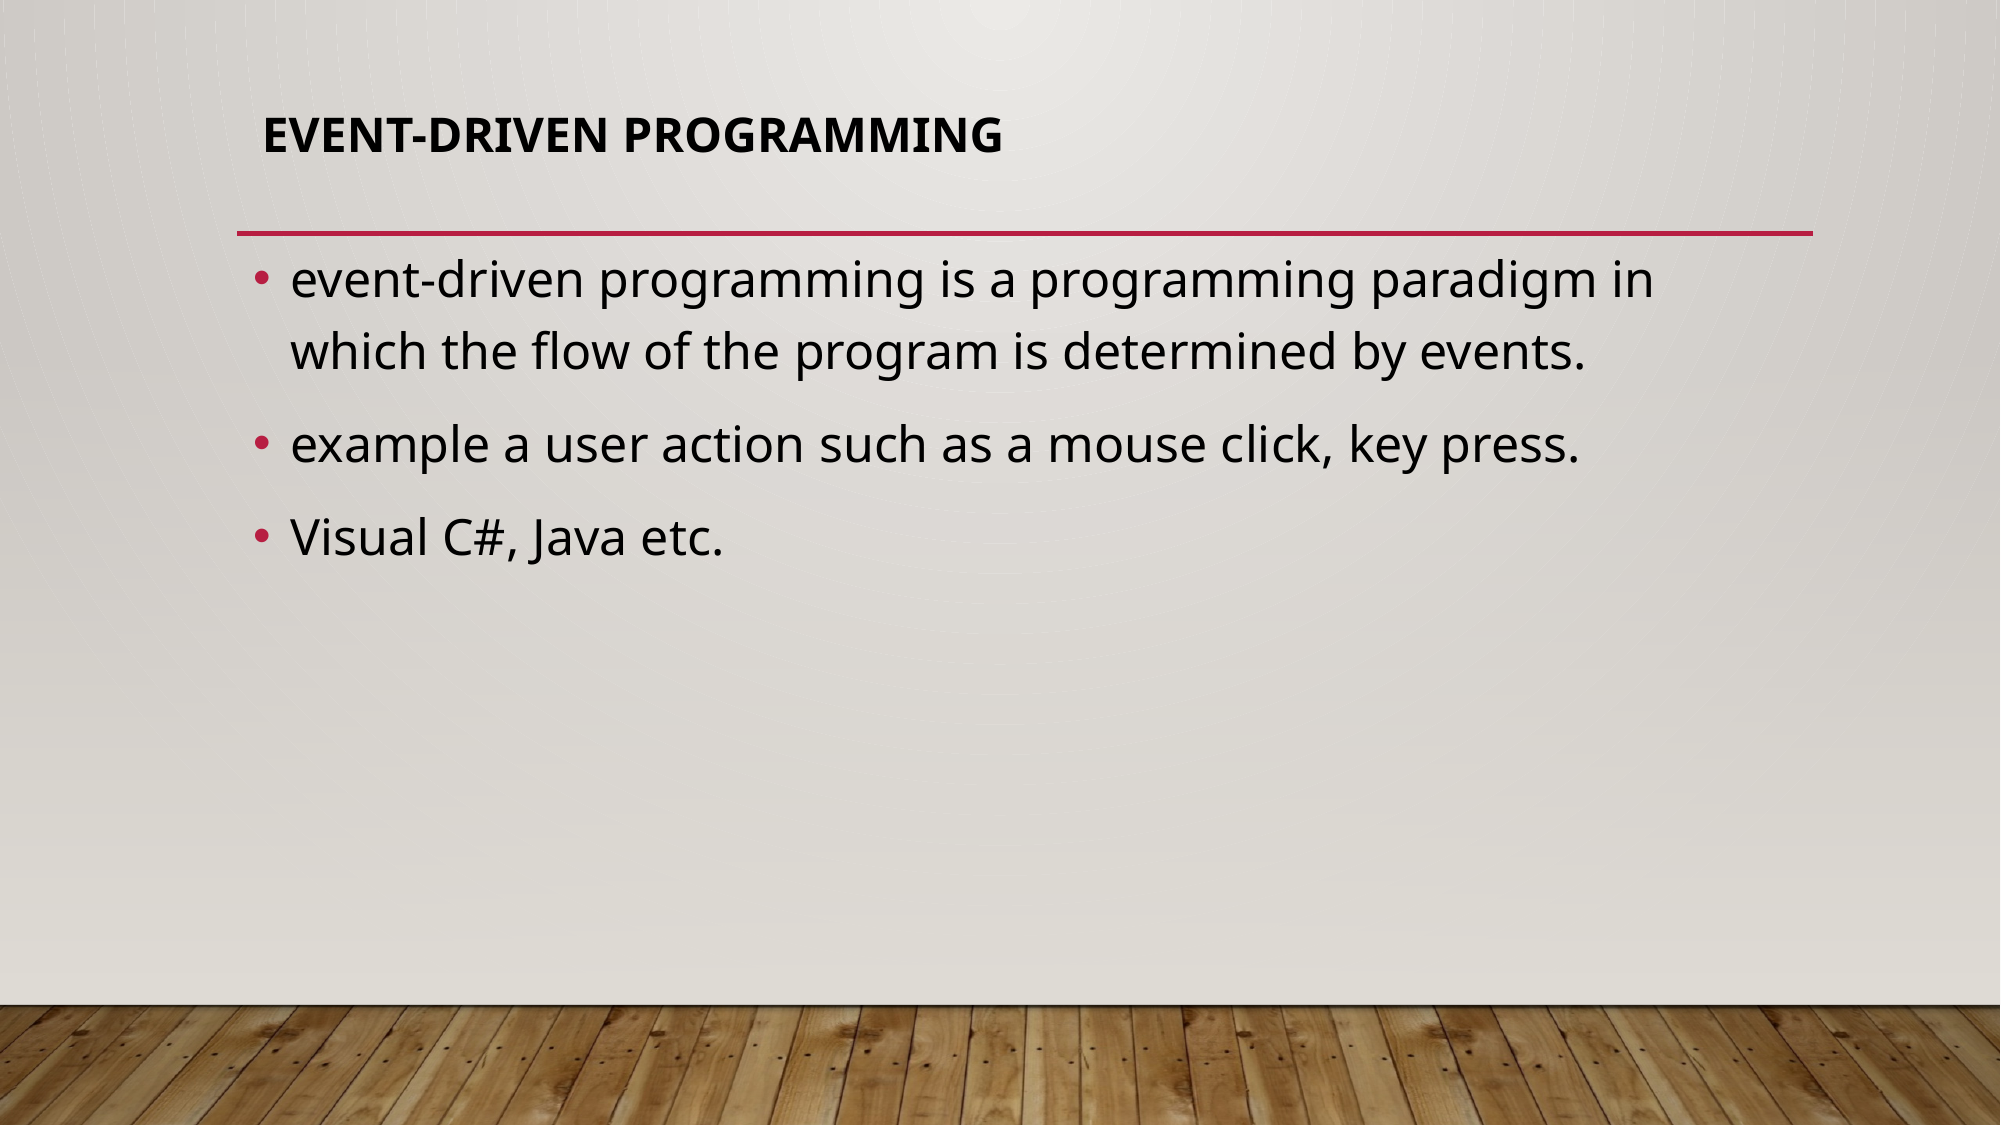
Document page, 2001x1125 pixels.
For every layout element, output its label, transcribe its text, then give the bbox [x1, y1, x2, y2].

list event-driven programming is a programming paradigm in which the flow of the program is determined by events. example a user action such as a mouse click, key press. Visual C#, Java etc. [238, 228, 1814, 1003]
title event-driven programming [246, 103, 1823, 229]
picture [0, 1005, 2000, 1125]
